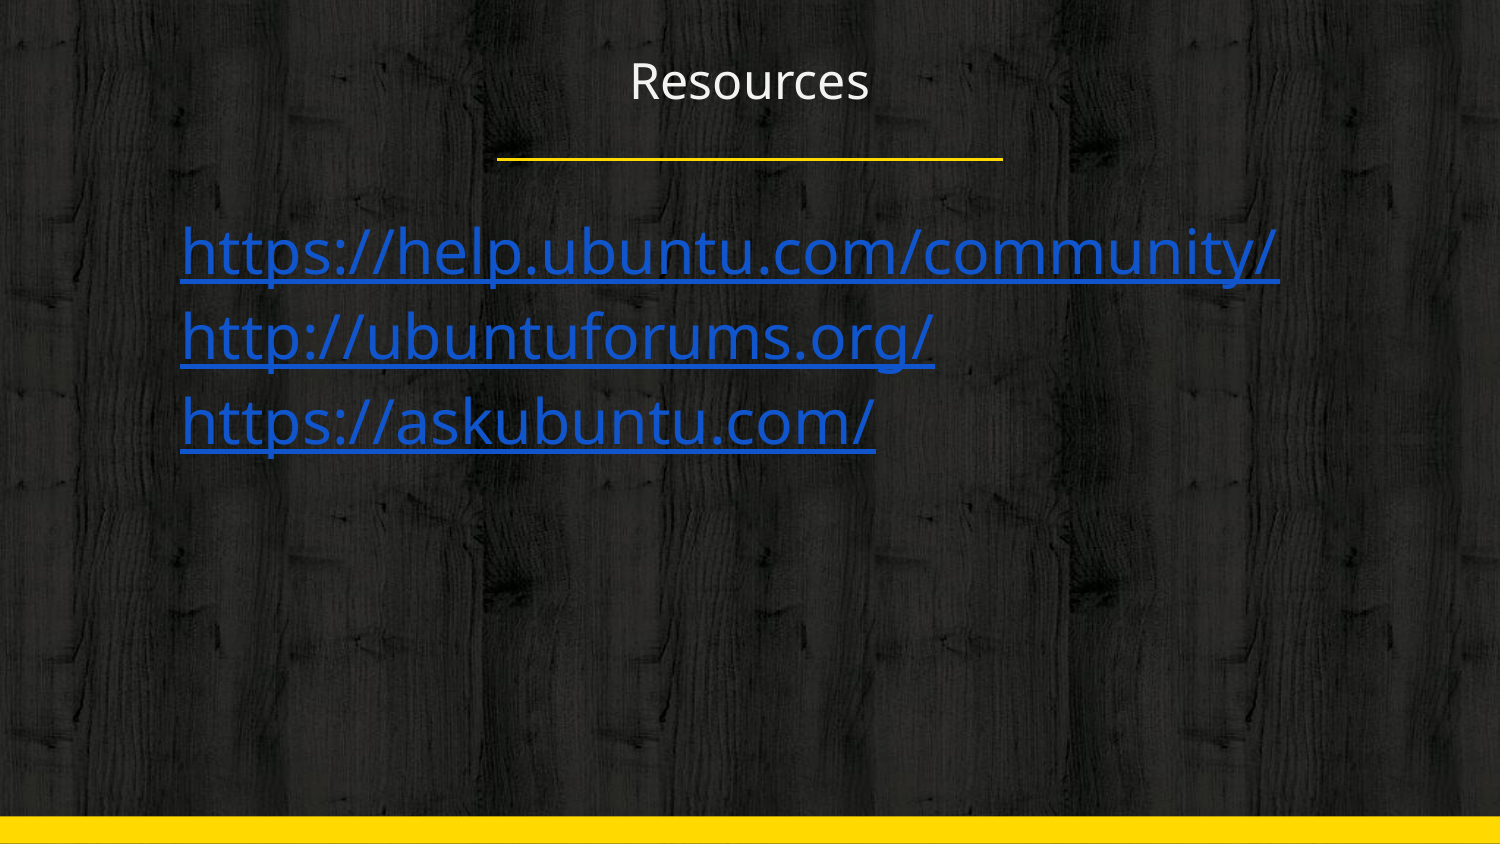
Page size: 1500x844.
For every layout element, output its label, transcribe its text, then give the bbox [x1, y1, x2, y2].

picture [0, 0, 1500, 816]
title Resources [75, 0, 1425, 160]
list https://help.ubuntu.com/community/ http://ubuntuforums.org/ https://askubuntu.com/ [164, 196, 1335, 792]
